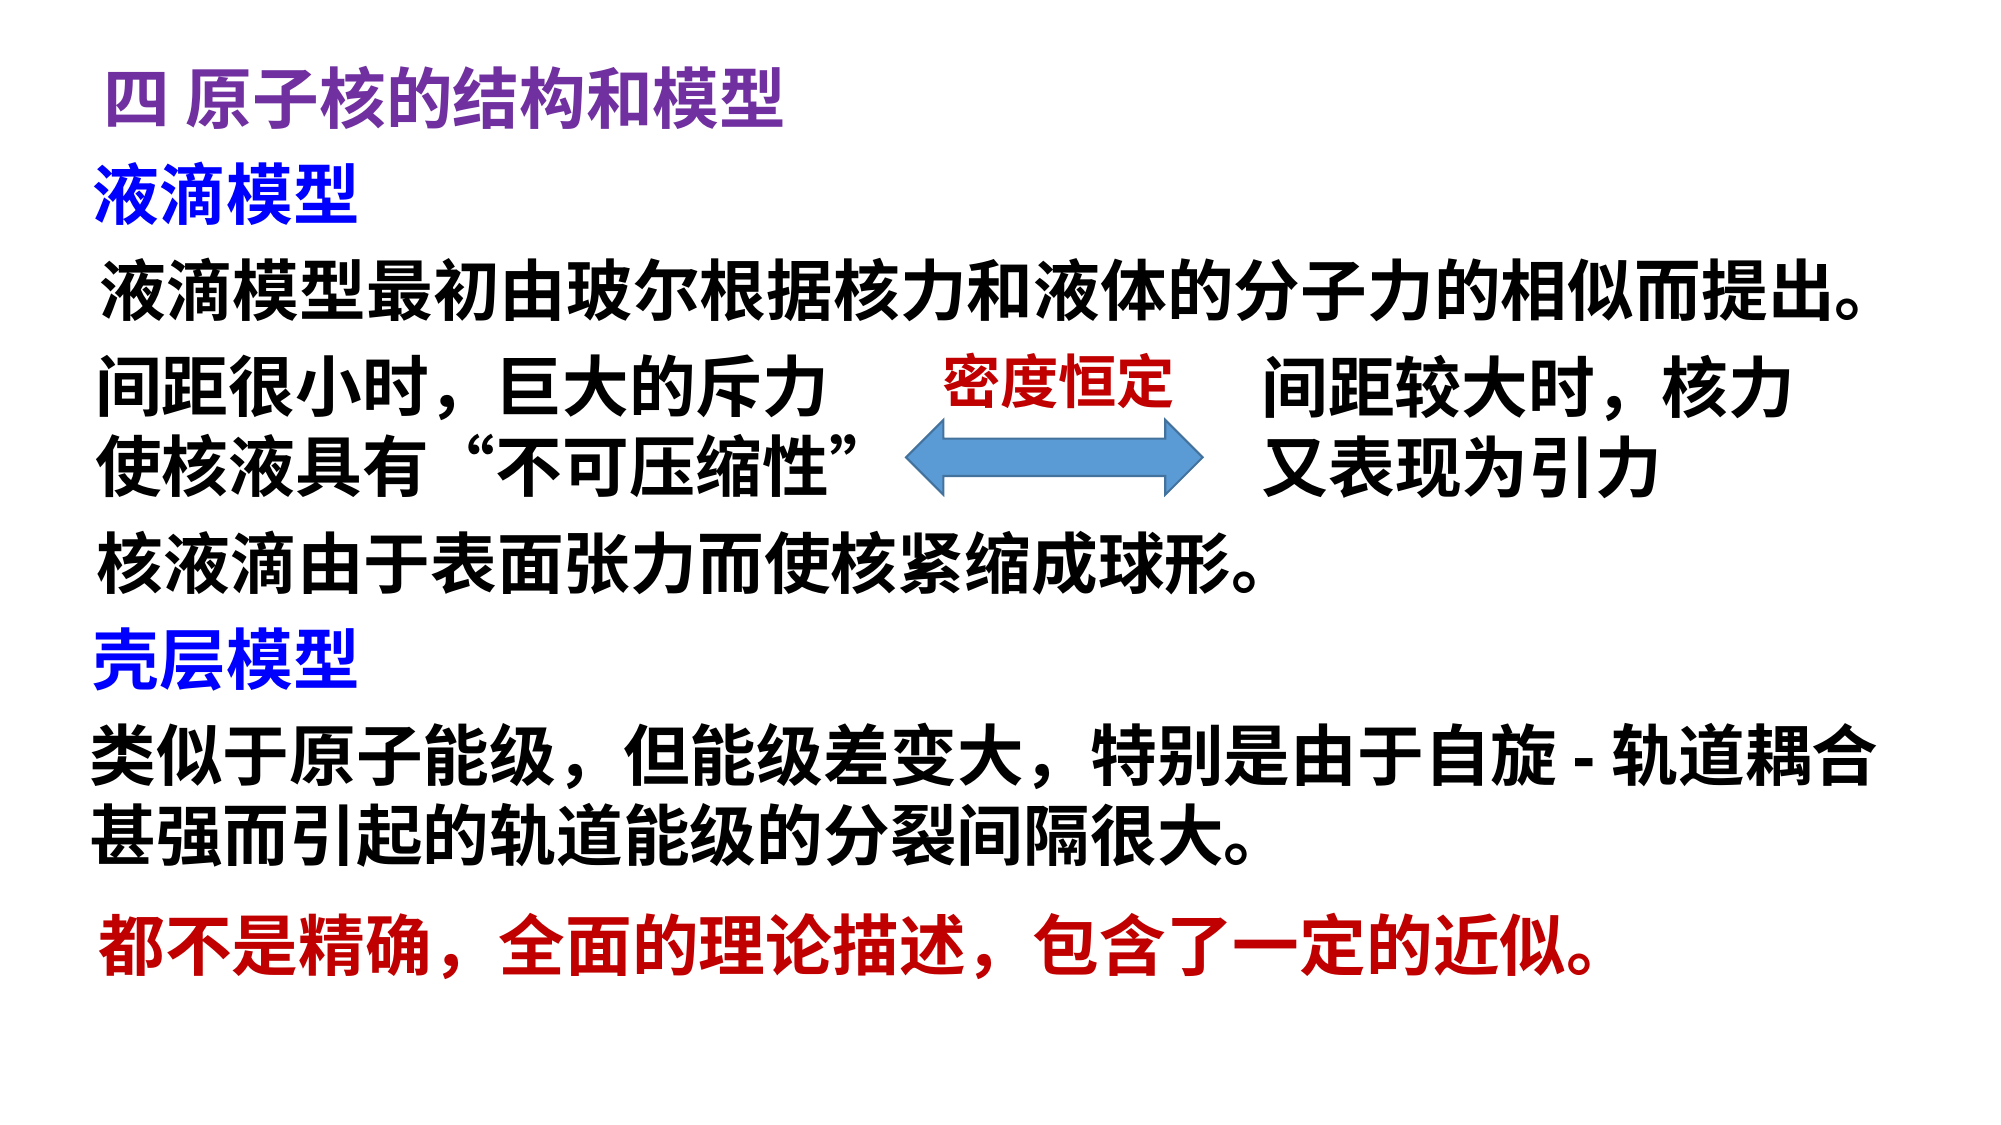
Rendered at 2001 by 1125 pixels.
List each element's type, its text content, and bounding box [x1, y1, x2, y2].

text_box 间距很小时，巨大的斥力 使核液具有“不可压缩性” [80, 337, 912, 513]
text_box 四 原子核的结构和模型 [89, 49, 802, 145]
text_box 类似于原子能级，但能级差变大，特别是由于自旋-轨道耦合 甚强而引起的轨道能级的分裂间隔很大。 [74, 705, 1894, 881]
text_box 间距较大时，核力 又表现为引力 [1246, 338, 1811, 514]
text_box 都不是精确，全面的理论描述，包含了一定的近似。 [83, 896, 1649, 992]
text_box [904, 423, 1205, 498]
text_box 壳层模型 [78, 610, 375, 705]
text_box 液滴模型最初由玻尔根据核力和液体的分子力的相似而提出。 [84, 241, 1917, 337]
text_box 液滴模型 [78, 145, 375, 241]
text_box 核液滴由于表面张力而使核紧缩成球形。 [82, 514, 1314, 609]
text_box 密度恒定 [927, 337, 1191, 423]
